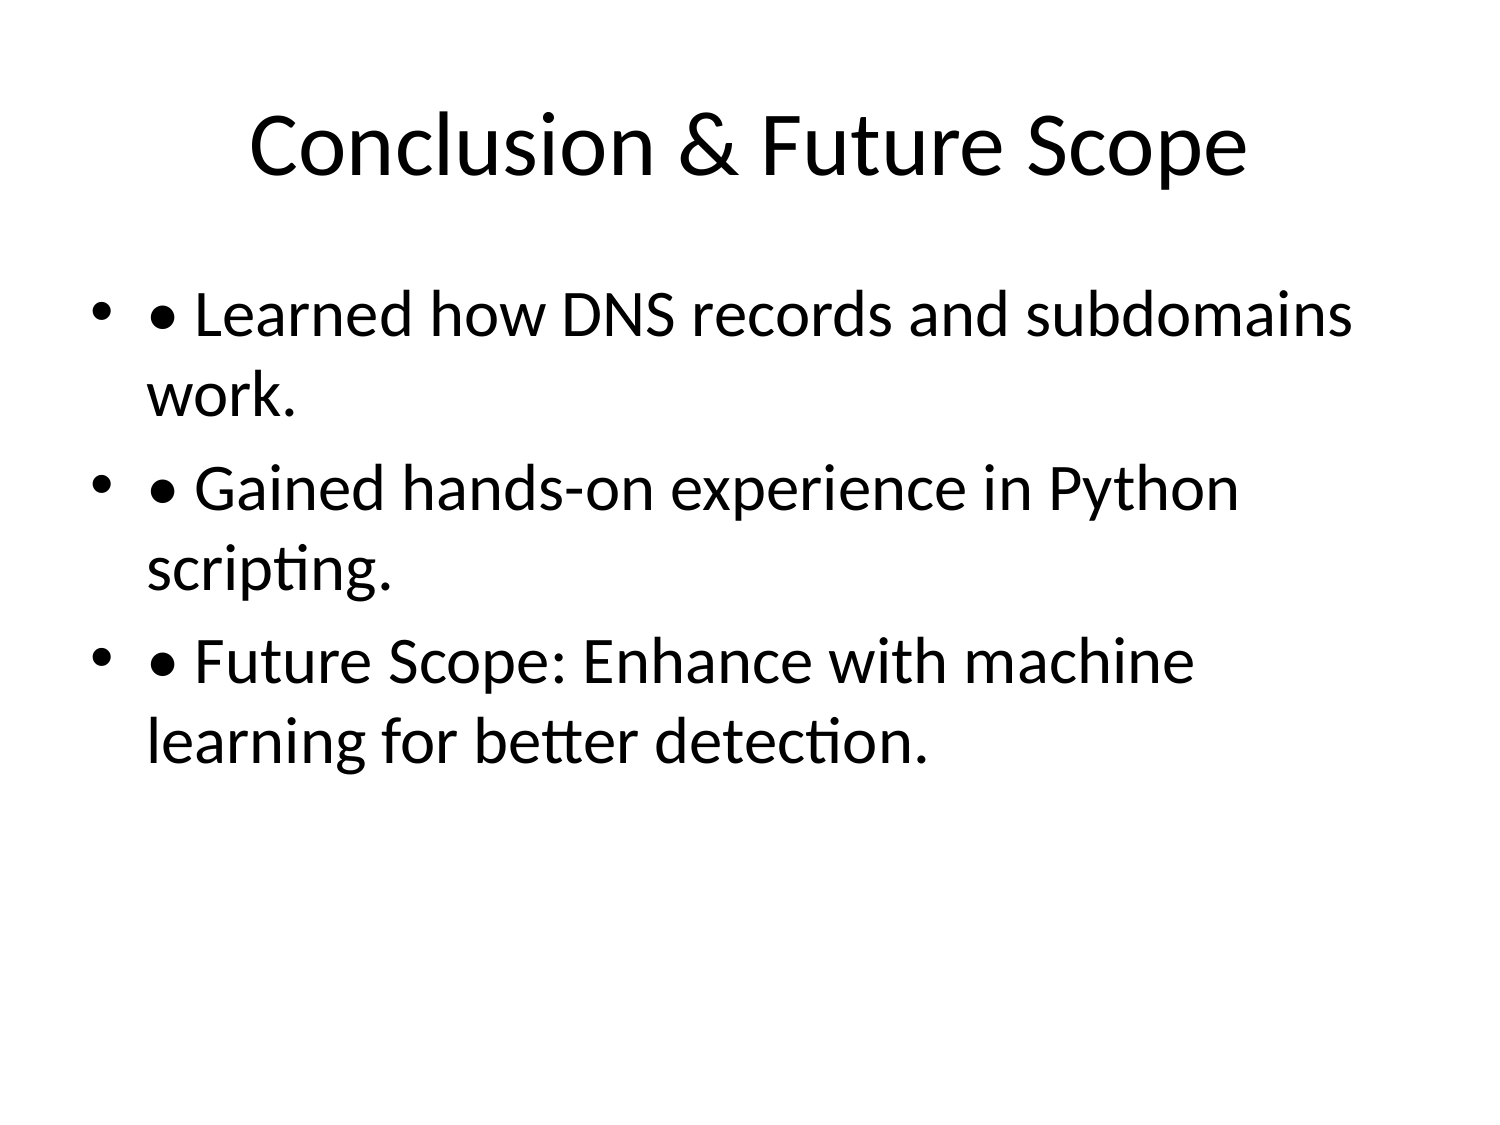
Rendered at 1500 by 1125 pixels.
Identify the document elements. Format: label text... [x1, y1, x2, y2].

list • Learned how DNS records and subdomains work. • Gained hands-on experience in Python scripting. • Future Scope: Enhance with machine learning for better detection. [75, 262, 1425, 1005]
title Conclusion & Future Scope [75, 45, 1425, 233]
